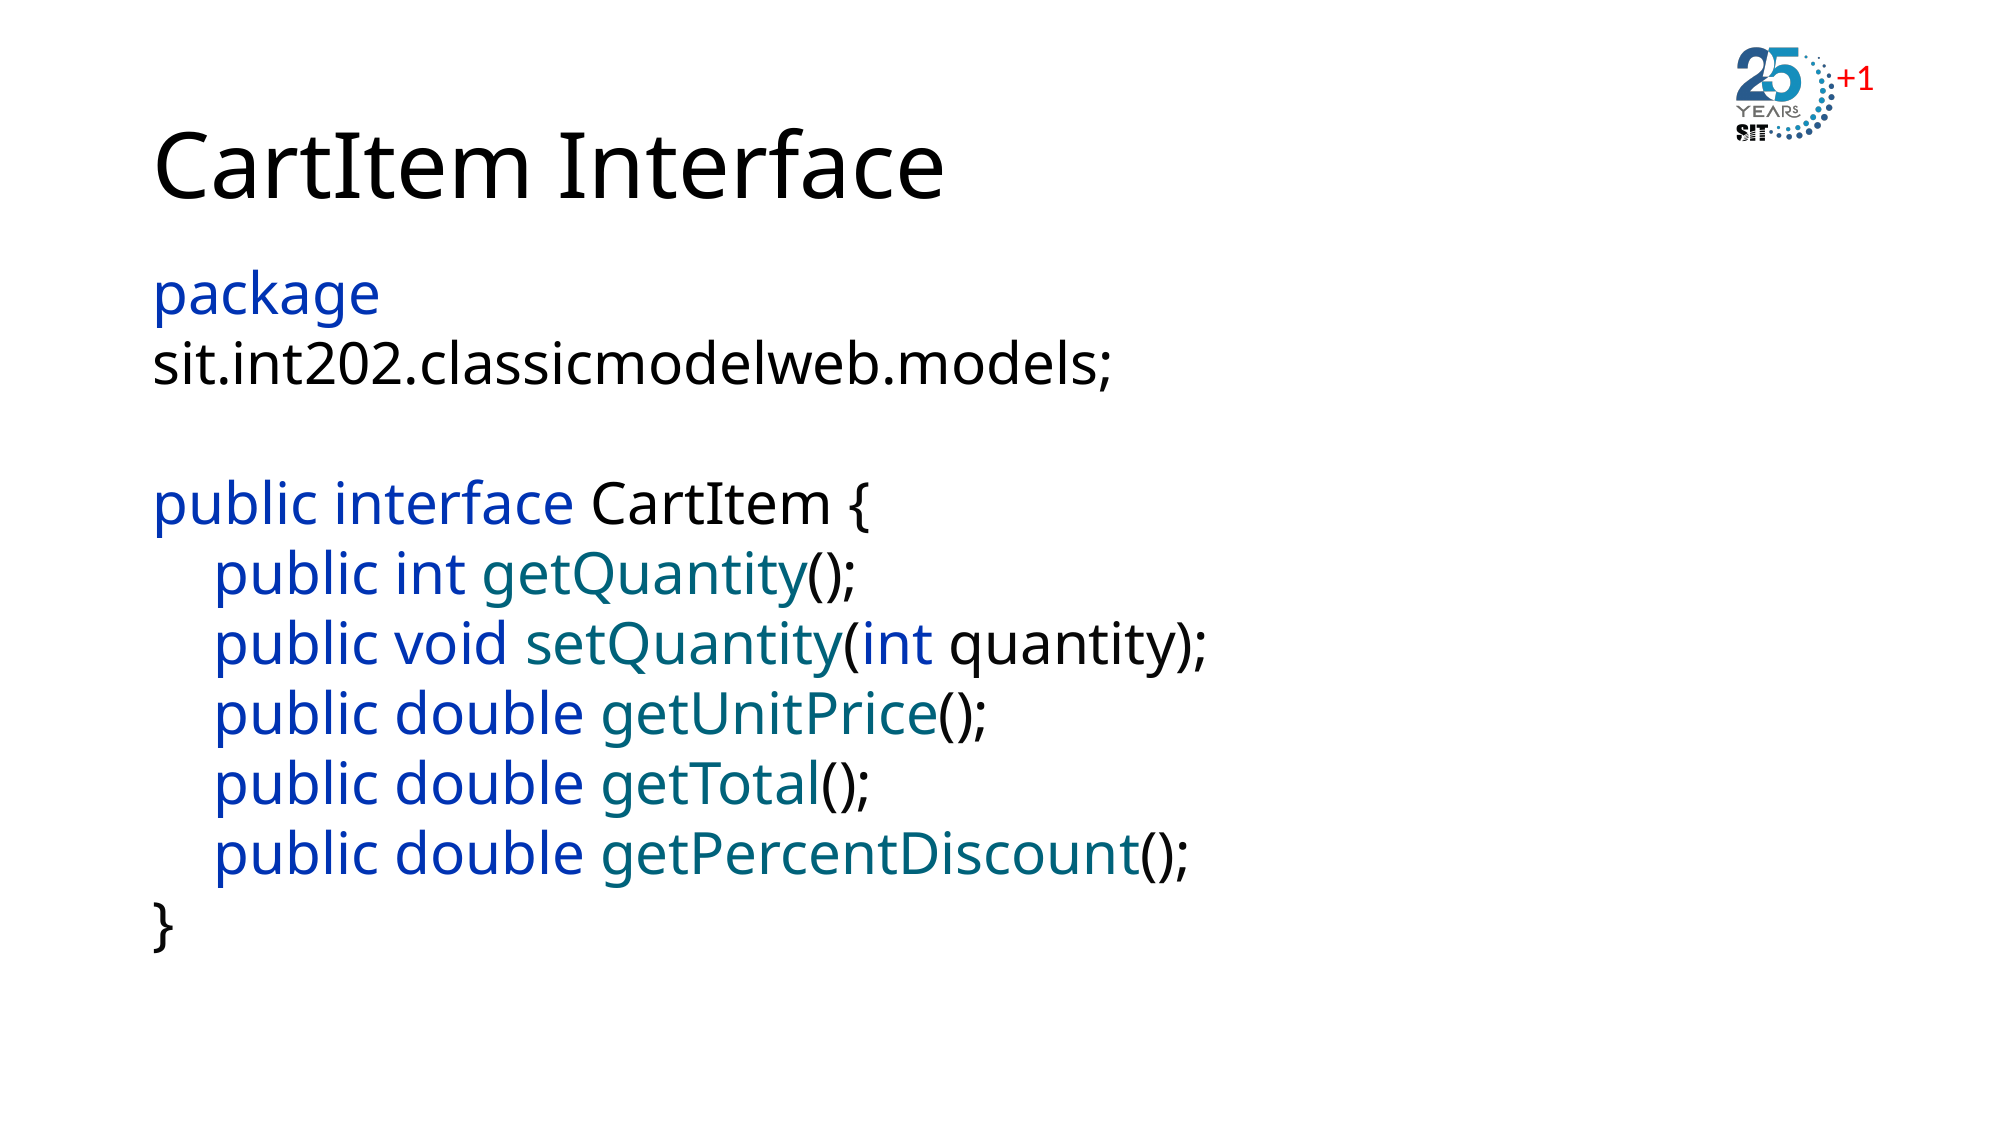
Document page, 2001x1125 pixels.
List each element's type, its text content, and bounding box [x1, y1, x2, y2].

list package sit.int202.classicmodelweb.models; public interface CartItem { public int getQuantity(); public void setQuantity(int quantity); public double getUnitPrice(); public double getTotal(); public double getPercentDiscount(); } [137, 248, 1226, 1064]
picture [1704, 30, 1846, 59]
title CartItem Interface [137, 59, 1863, 278]
